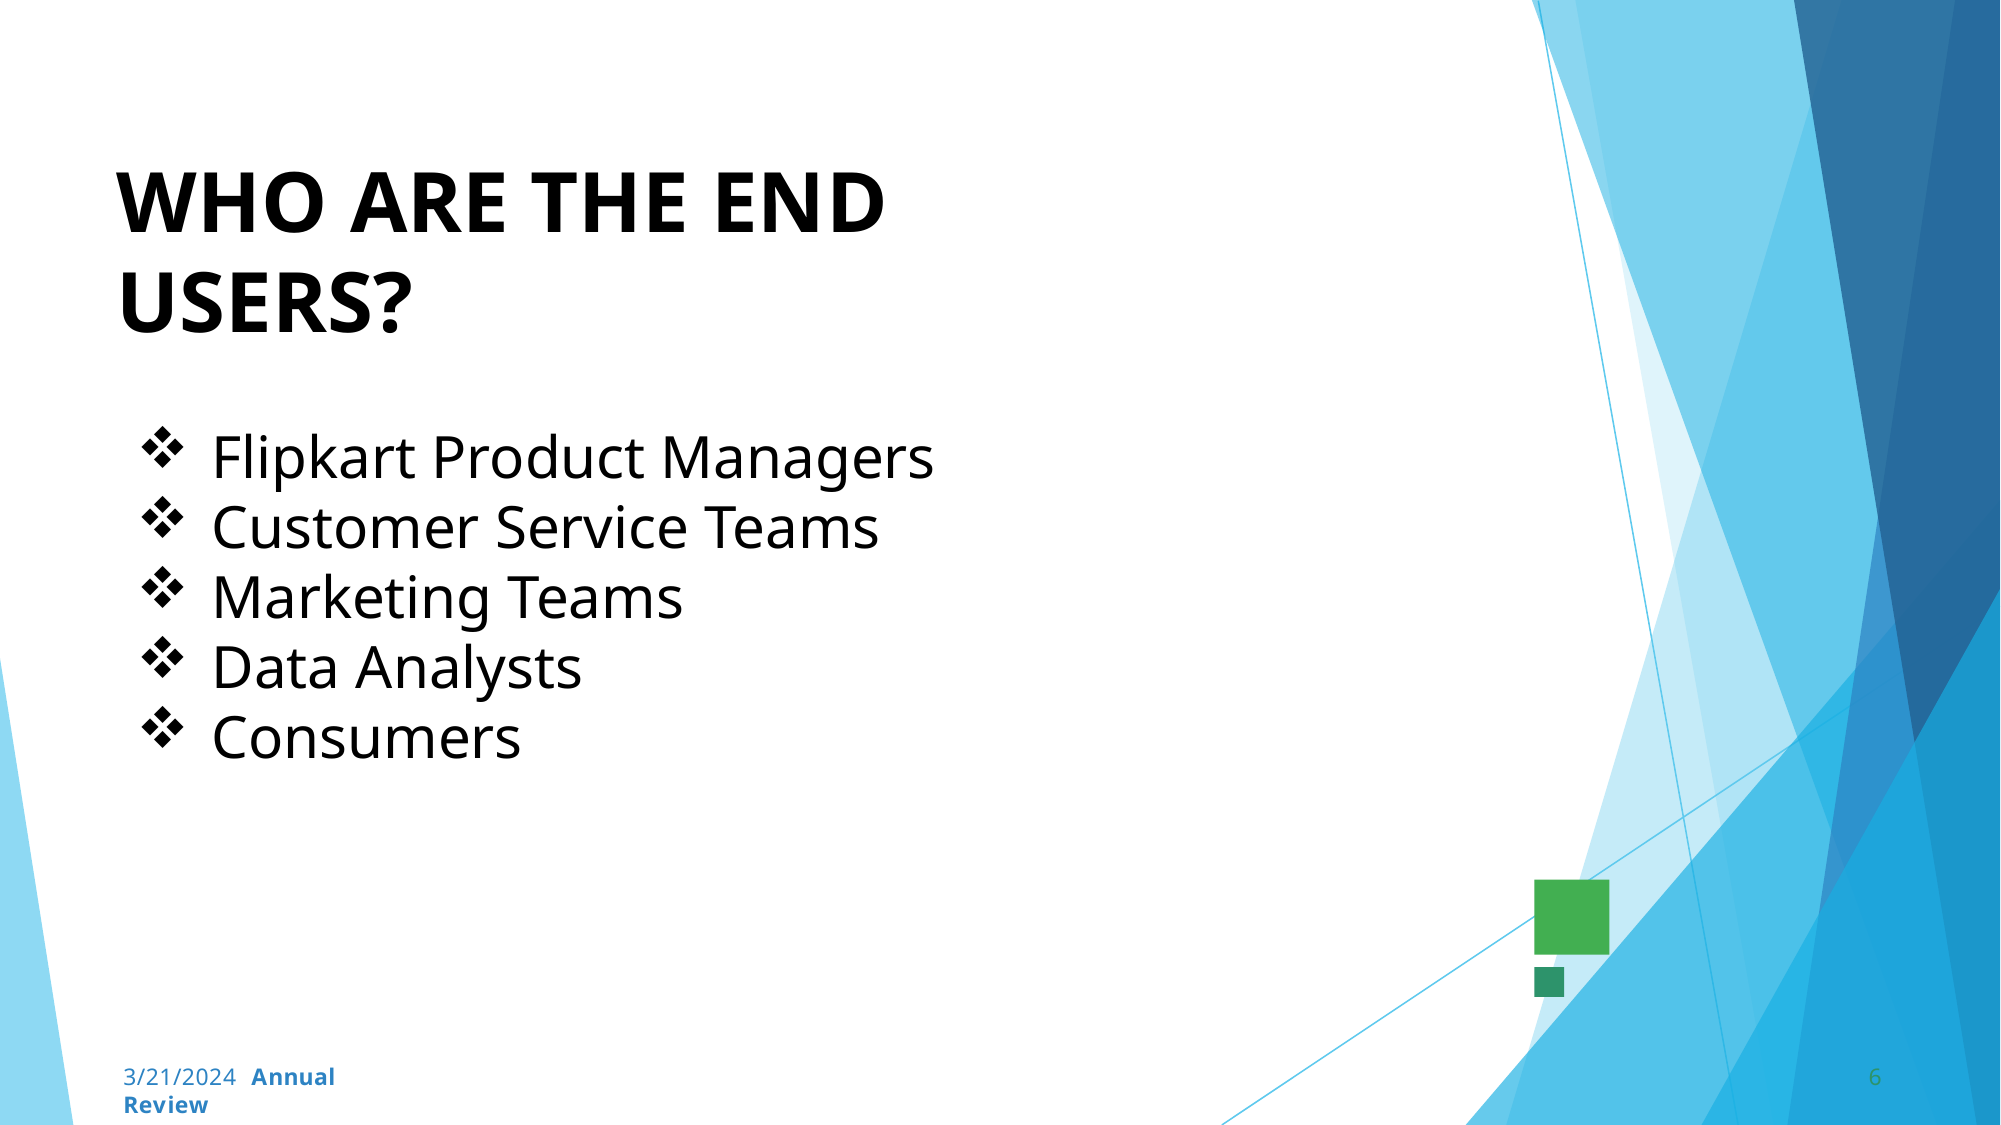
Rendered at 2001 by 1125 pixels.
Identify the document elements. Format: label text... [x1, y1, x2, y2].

text_box [1534, 879, 1610, 955]
title WHO ARE THE END USERS? [114, 146, 1150, 350]
picture [118, 1012, 477, 1093]
slide_number 6 [1862, 1061, 1888, 1125]
text_box 3/21/2024 Annual Review [121, 1101, 417, 1118]
text_box [1534, 967, 1565, 997]
text_box Flipkart Product Managers Customer Service Teams Marketing Teams Data Analysts Consumers [121, 412, 1213, 778]
